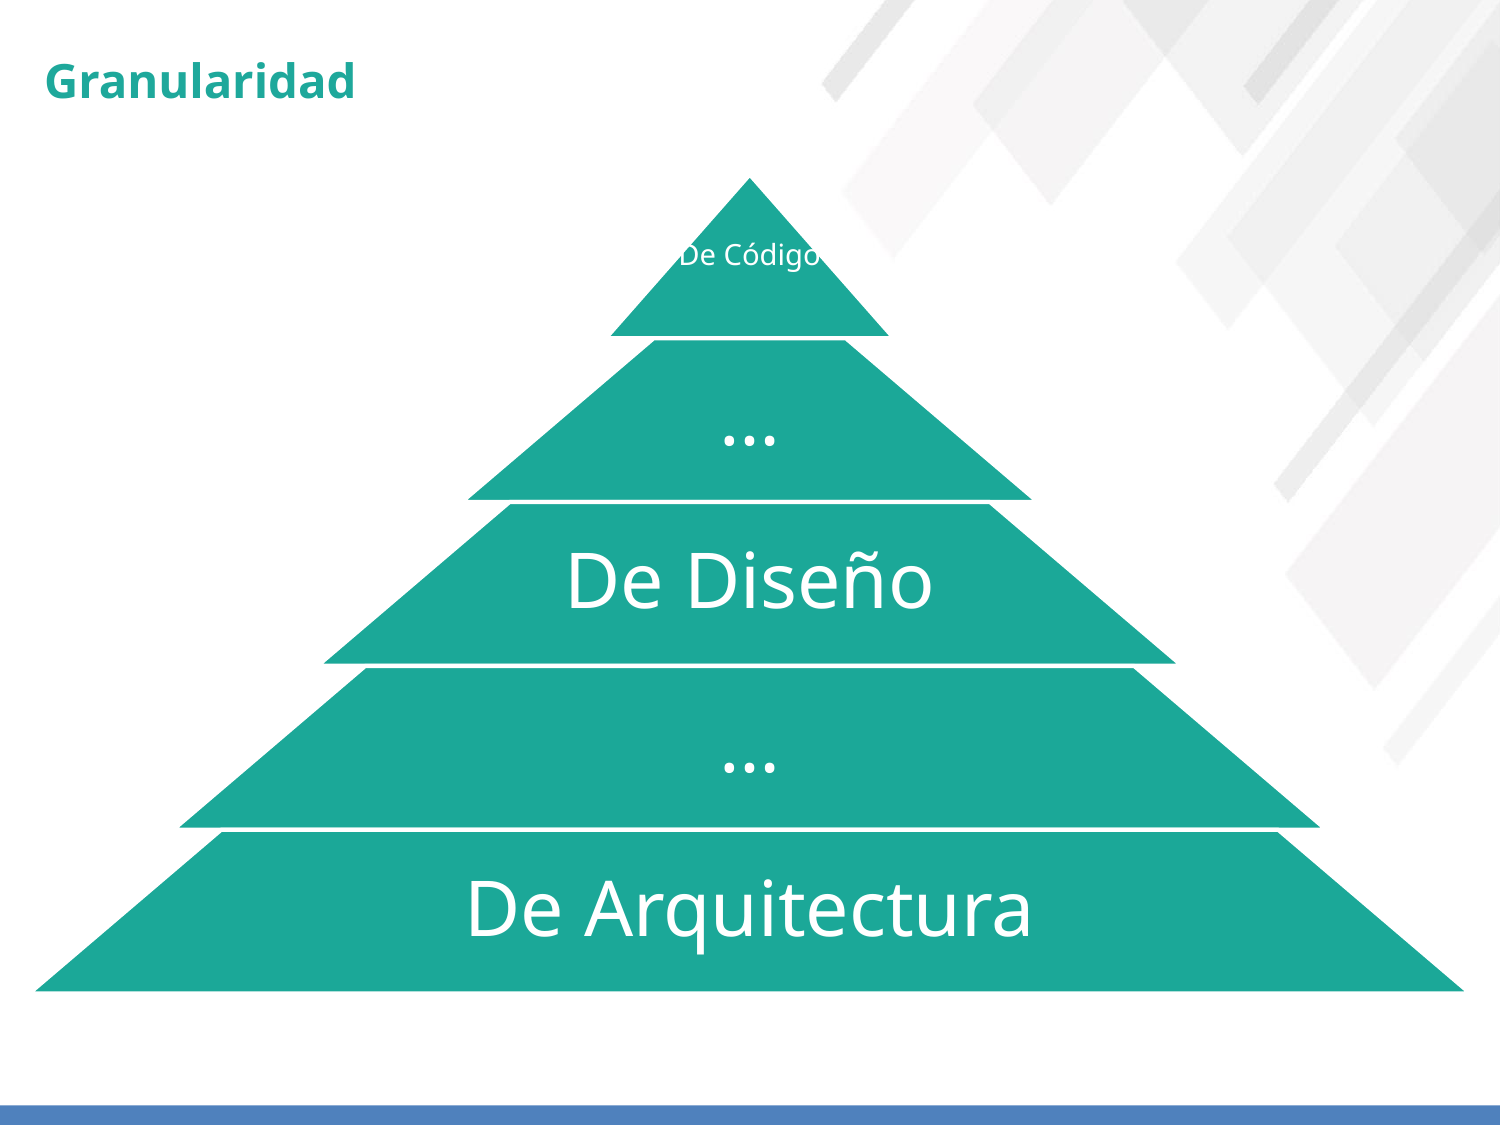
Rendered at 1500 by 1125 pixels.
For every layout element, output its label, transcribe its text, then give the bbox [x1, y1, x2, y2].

text_box Granularidad [29, 43, 1471, 122]
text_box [28, 174, 1471, 994]
picture [0, 0, 1500, 1105]
